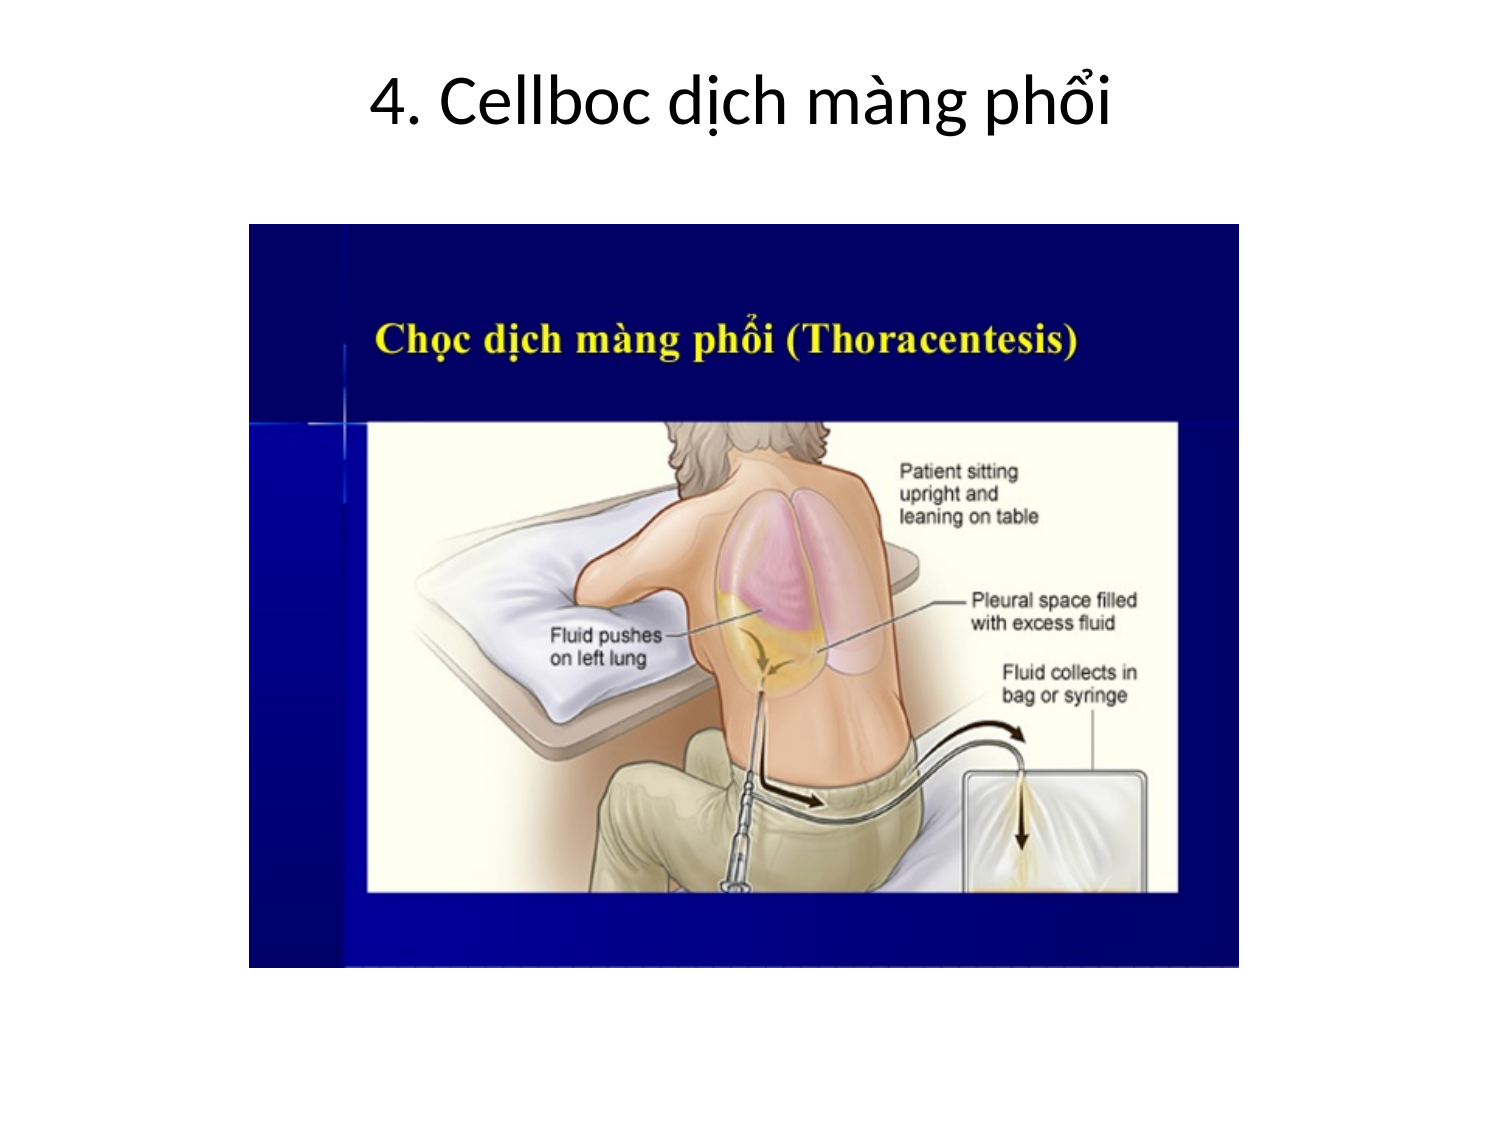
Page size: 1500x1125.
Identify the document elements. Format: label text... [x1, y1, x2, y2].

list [249, 224, 1240, 968]
title 4. Cellboc dịch màng phổi [75, 45, 1425, 233]
